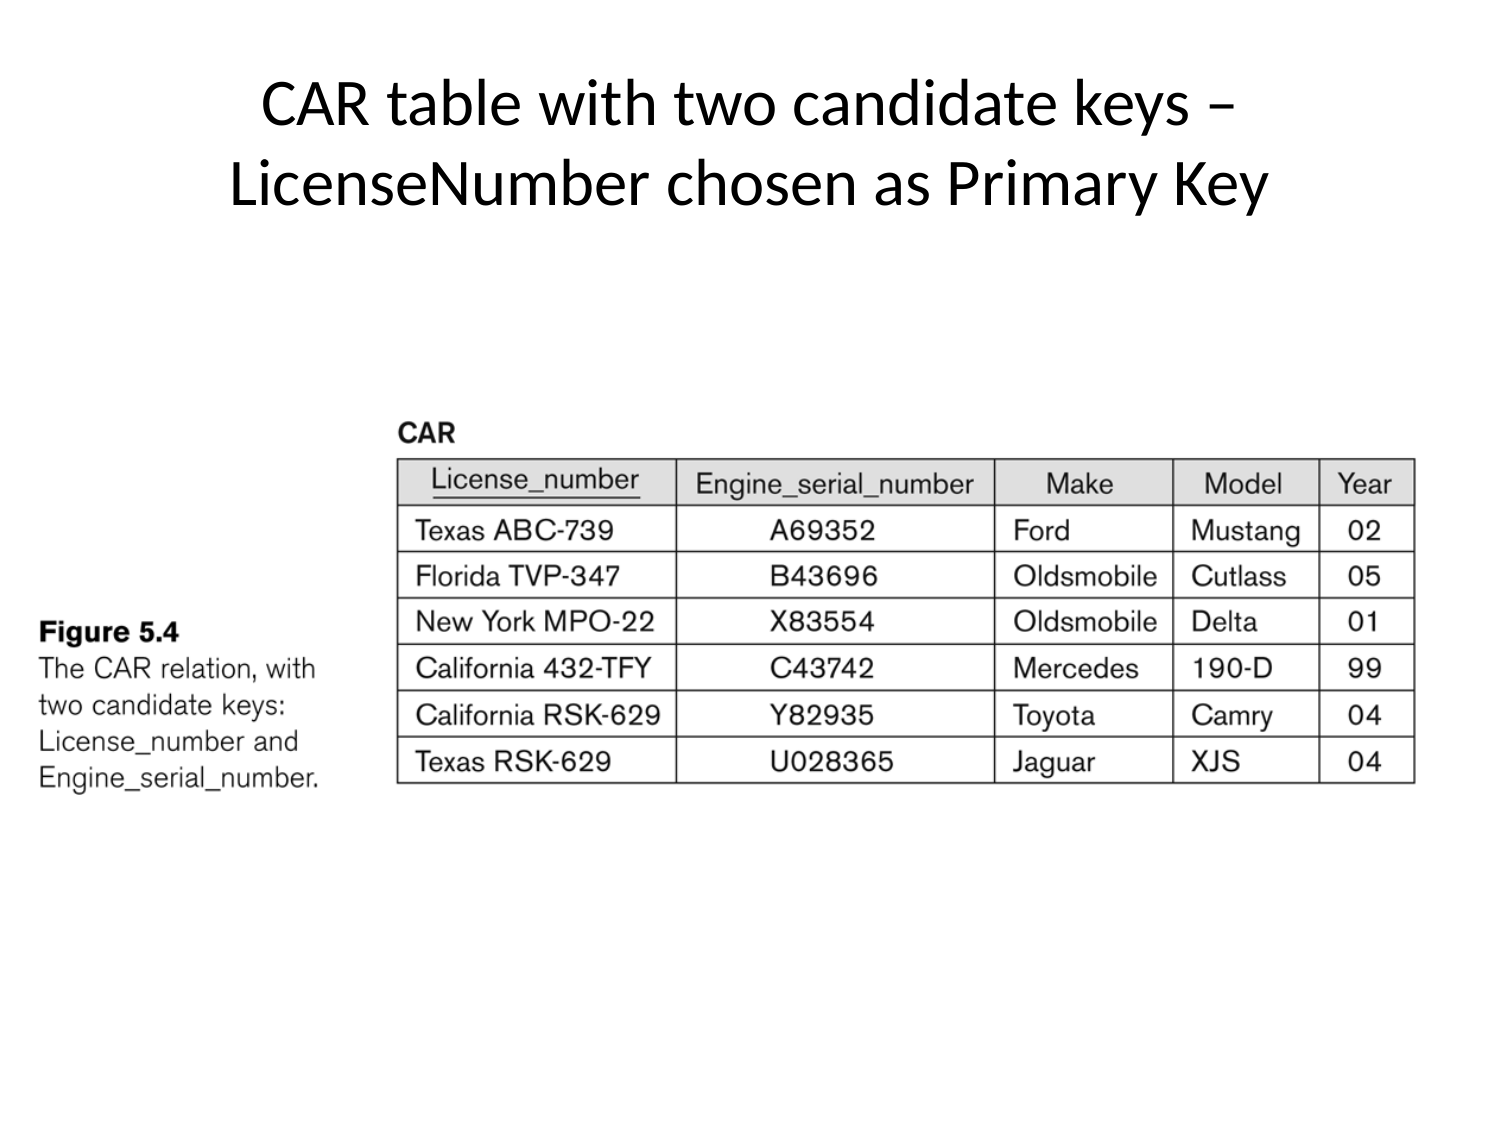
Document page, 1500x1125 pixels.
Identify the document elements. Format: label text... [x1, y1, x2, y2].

picture [37, 419, 1418, 795]
title CAR table with two candidate keys – LicenseNumber chosen as Primary Key [75, 45, 1425, 233]
